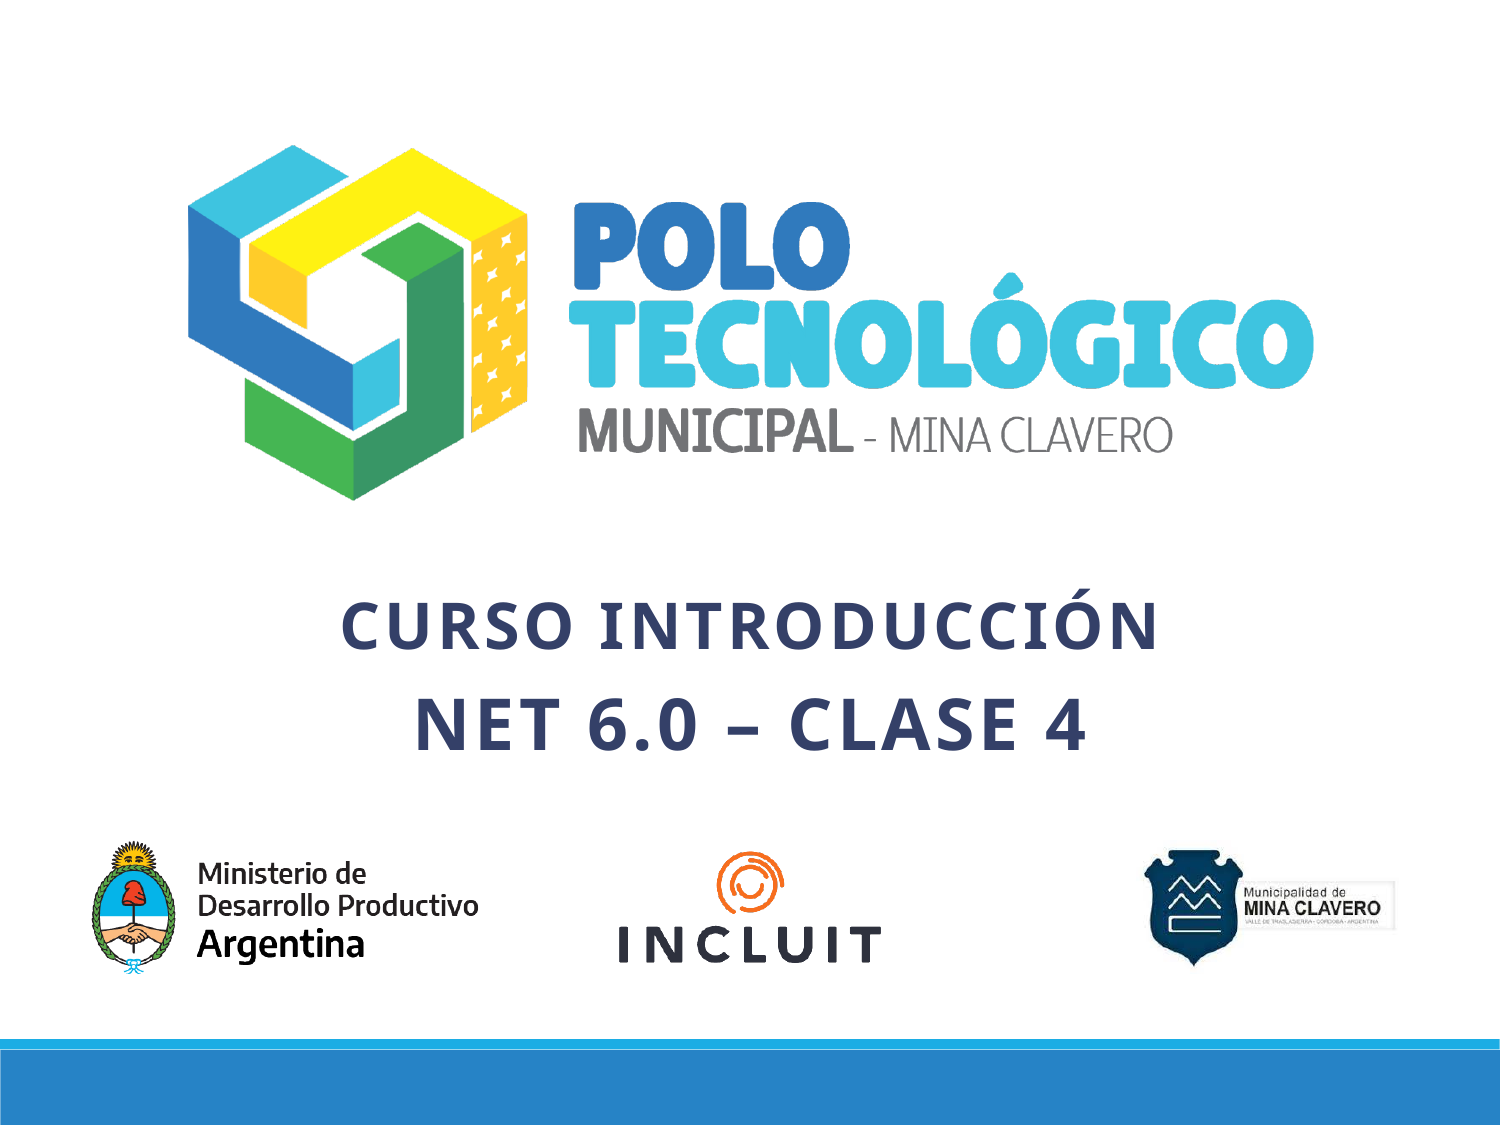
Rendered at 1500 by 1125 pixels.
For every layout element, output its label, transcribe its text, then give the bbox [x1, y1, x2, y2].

picture [619, 845, 881, 963]
picture [91, 840, 479, 974]
picture [132, 961, 139, 968]
picture [1135, 840, 1403, 975]
picture [139, 77, 1363, 555]
subtitle Curso Introducción NET 6.0 – CLASE 4 [81, 586, 1419, 774]
